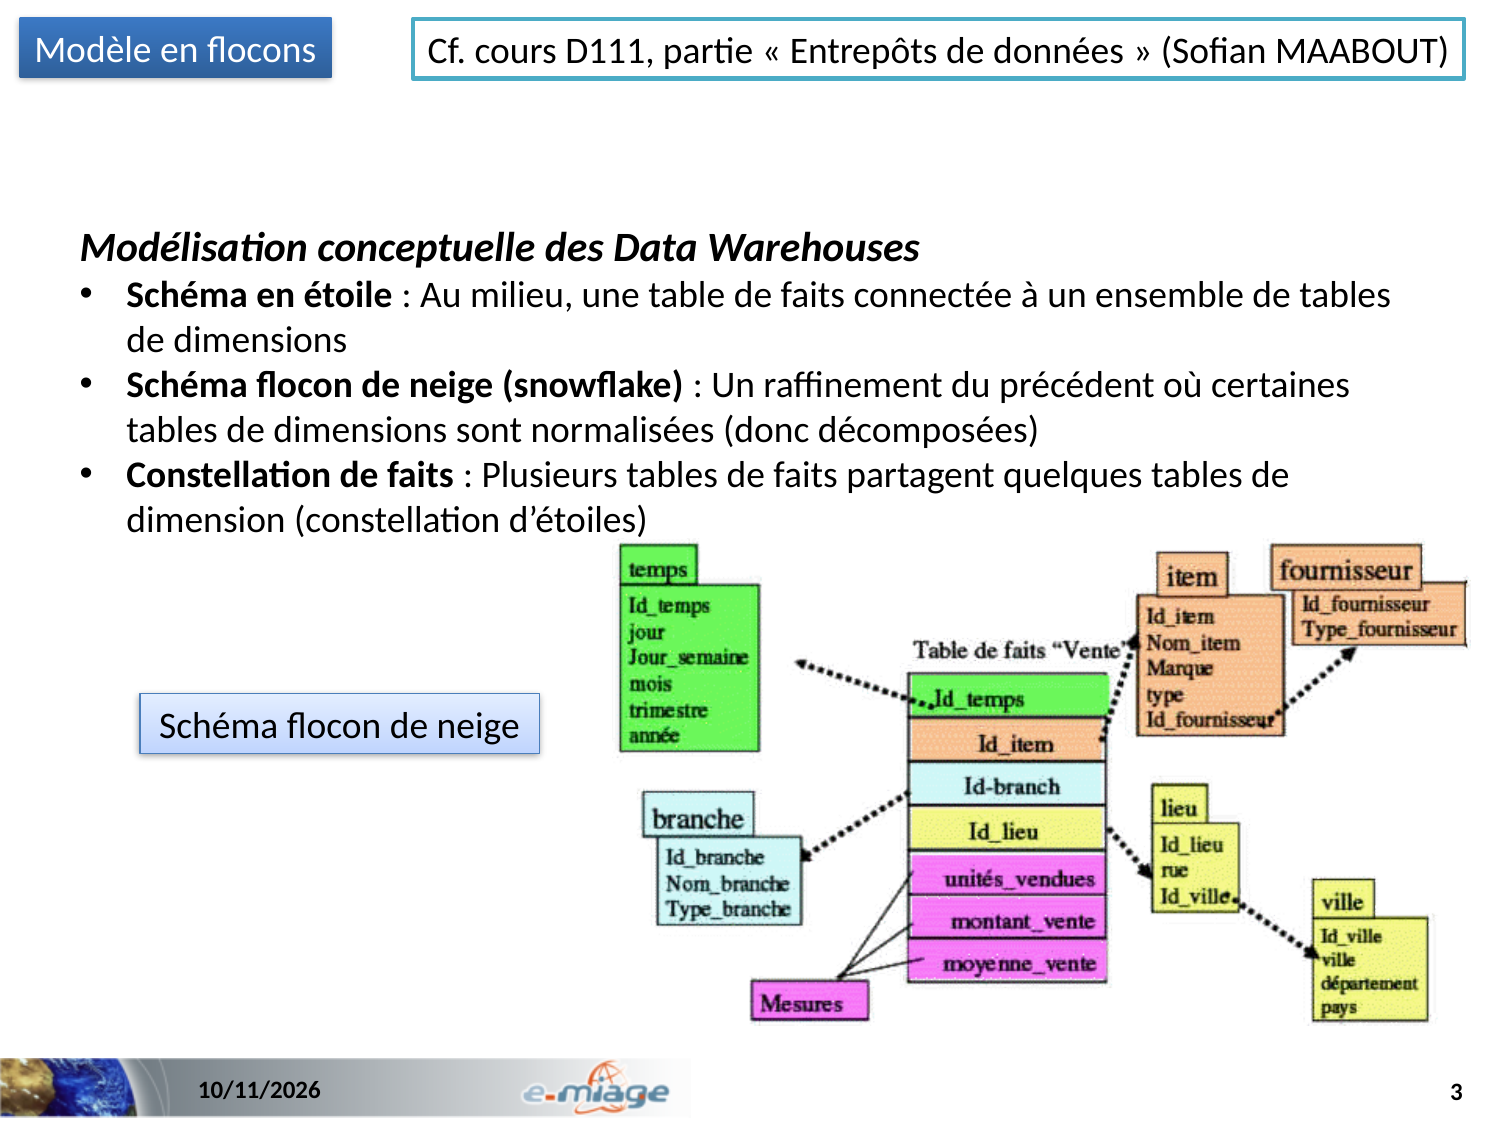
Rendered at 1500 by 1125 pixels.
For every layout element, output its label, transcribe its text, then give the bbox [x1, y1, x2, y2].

text_box Modélisation conceptuelle des Data Warehouses Schéma en étoile : Au milieu, une table de faits connectée à un ensemble de tables de dimensions Schéma flocon de neige (snowflake) : Un raffinement du précédent où certaines tables de dimensions sont normalisées (donc décomposées) Constellation de faits : Plusieurs tables de faits partagent quelques tables de dimension (constellation d’étoiles) [64, 212, 1412, 548]
text_box Modèle en flocons [19, 17, 332, 78]
picture [0, 1058, 691, 1118]
text_box Schéma flocon de neige [139, 693, 540, 754]
text_box Cf. cours D111, partie « Entrepôts de données » (Sofian MAABOUT) [411, 17, 1466, 81]
picture [612, 538, 1471, 1026]
